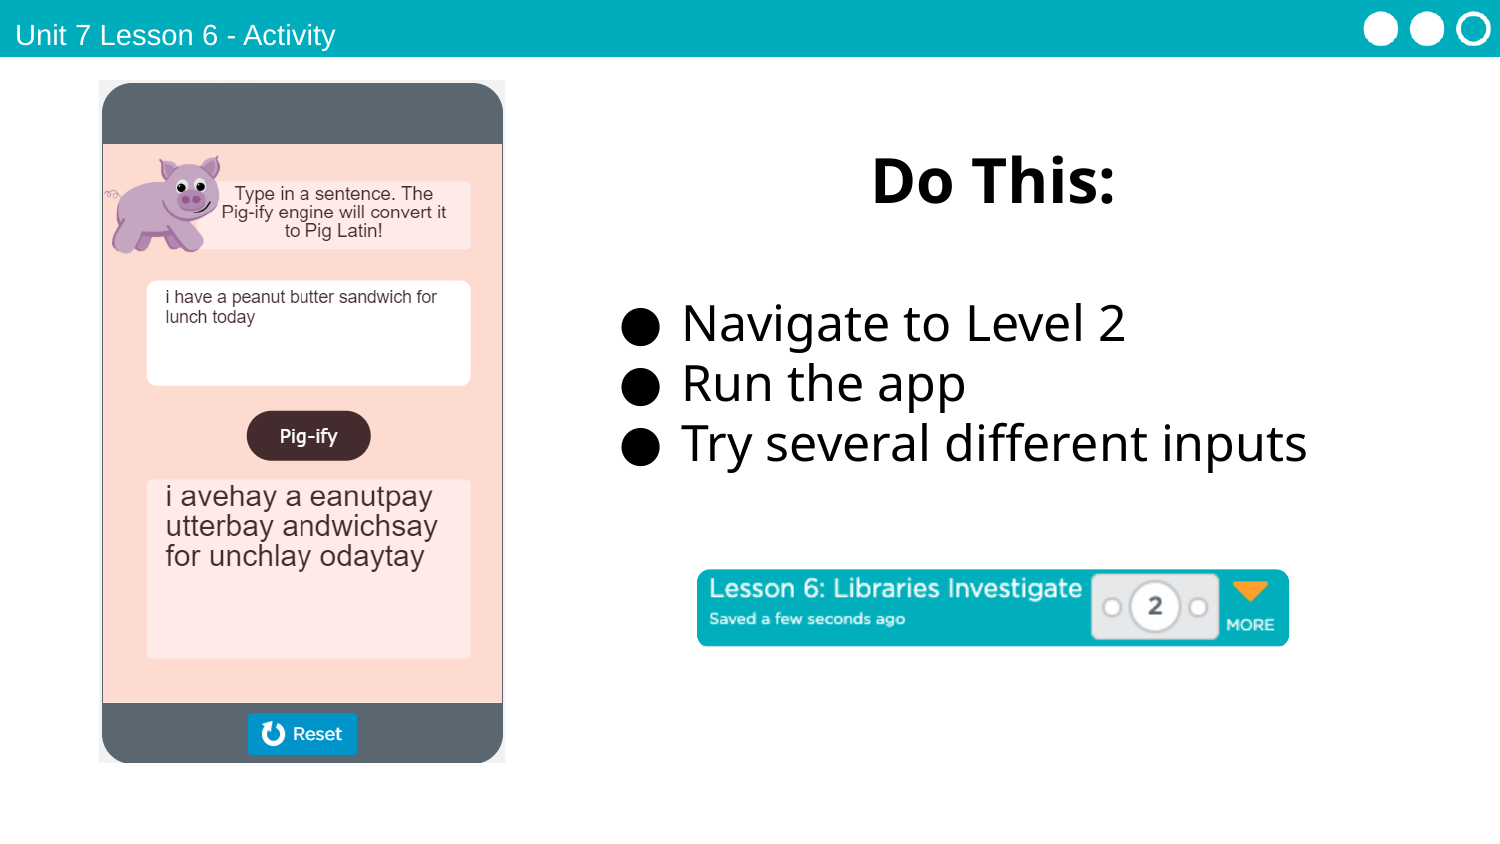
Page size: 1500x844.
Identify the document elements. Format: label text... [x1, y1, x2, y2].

text_box Unit 7 Lesson 6 - Activity [0, 0, 750, 58]
picture [0, 0, 1500, 844]
text_box Do This: Navigate to Level 2 Run the app Try several different inputs [591, 126, 1395, 501]
